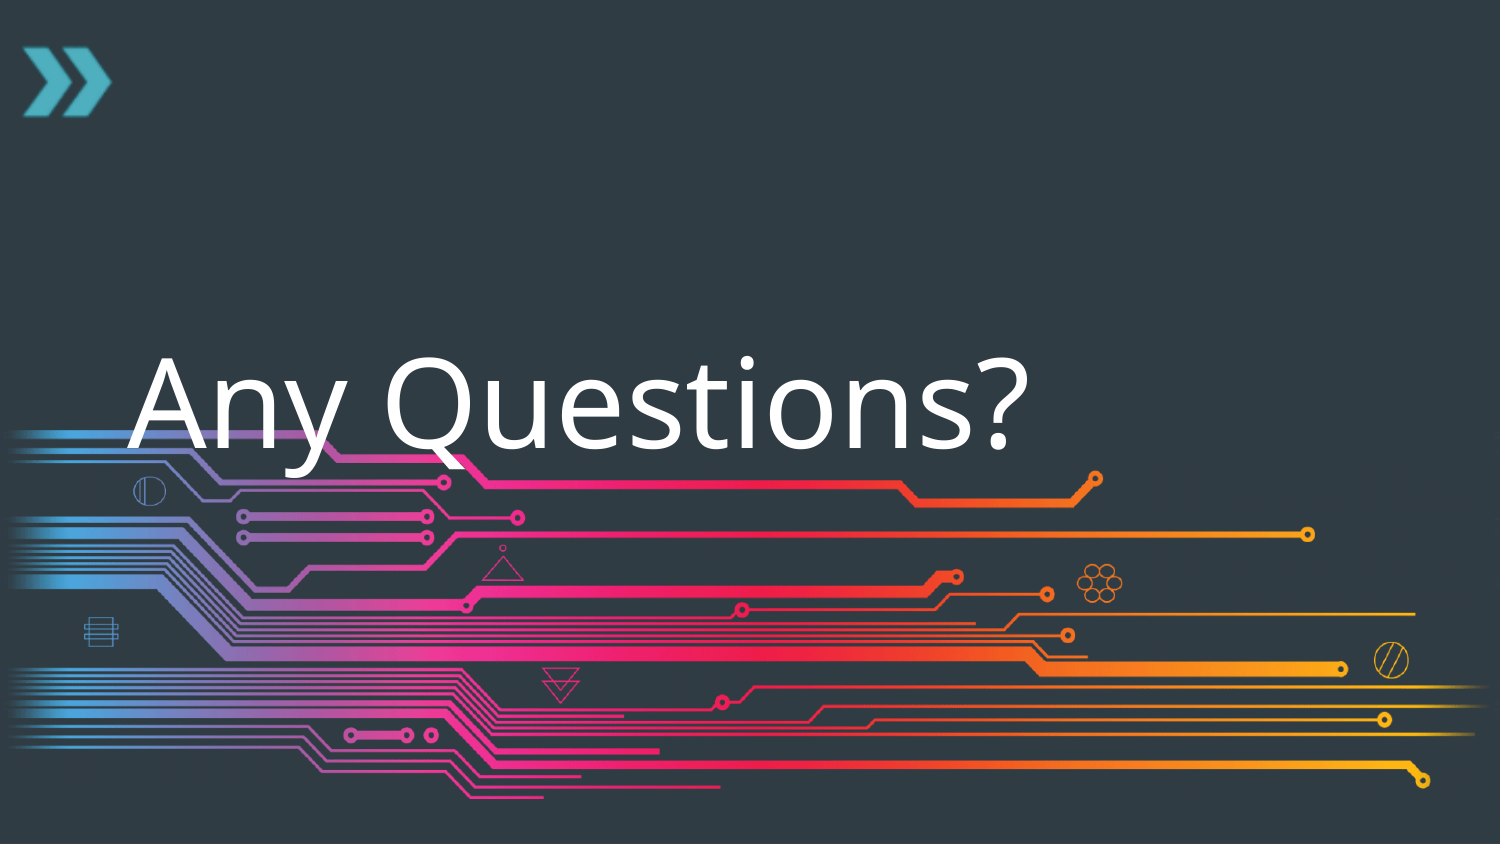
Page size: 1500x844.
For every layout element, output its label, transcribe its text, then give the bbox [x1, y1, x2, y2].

picture [0, 0, 1500, 844]
title Any Questions? [112, 262, 1388, 535]
